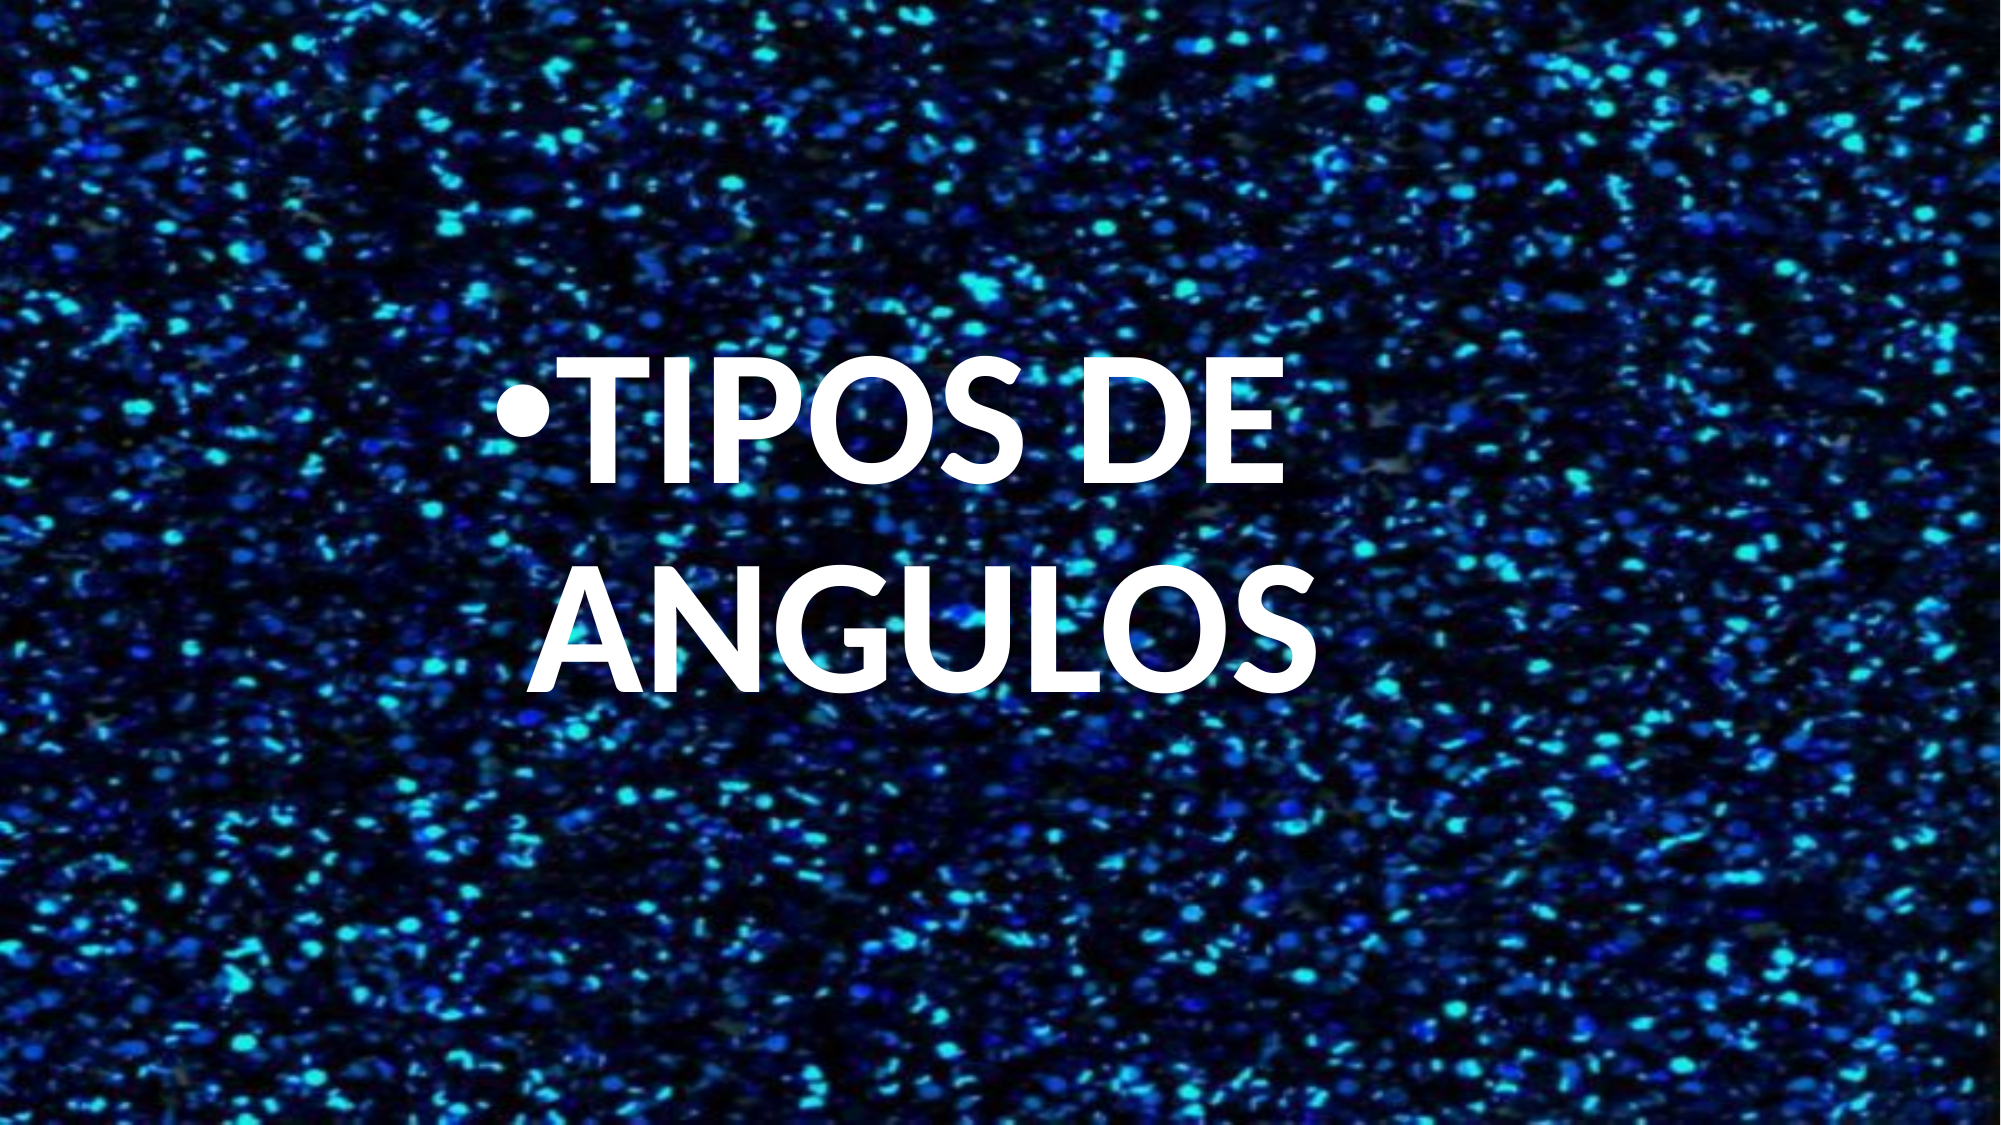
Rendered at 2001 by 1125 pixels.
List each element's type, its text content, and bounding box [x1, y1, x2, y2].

list TIPOS DE ANGULOS [474, 308, 1565, 742]
picture [0, 0, 2001, 1125]
